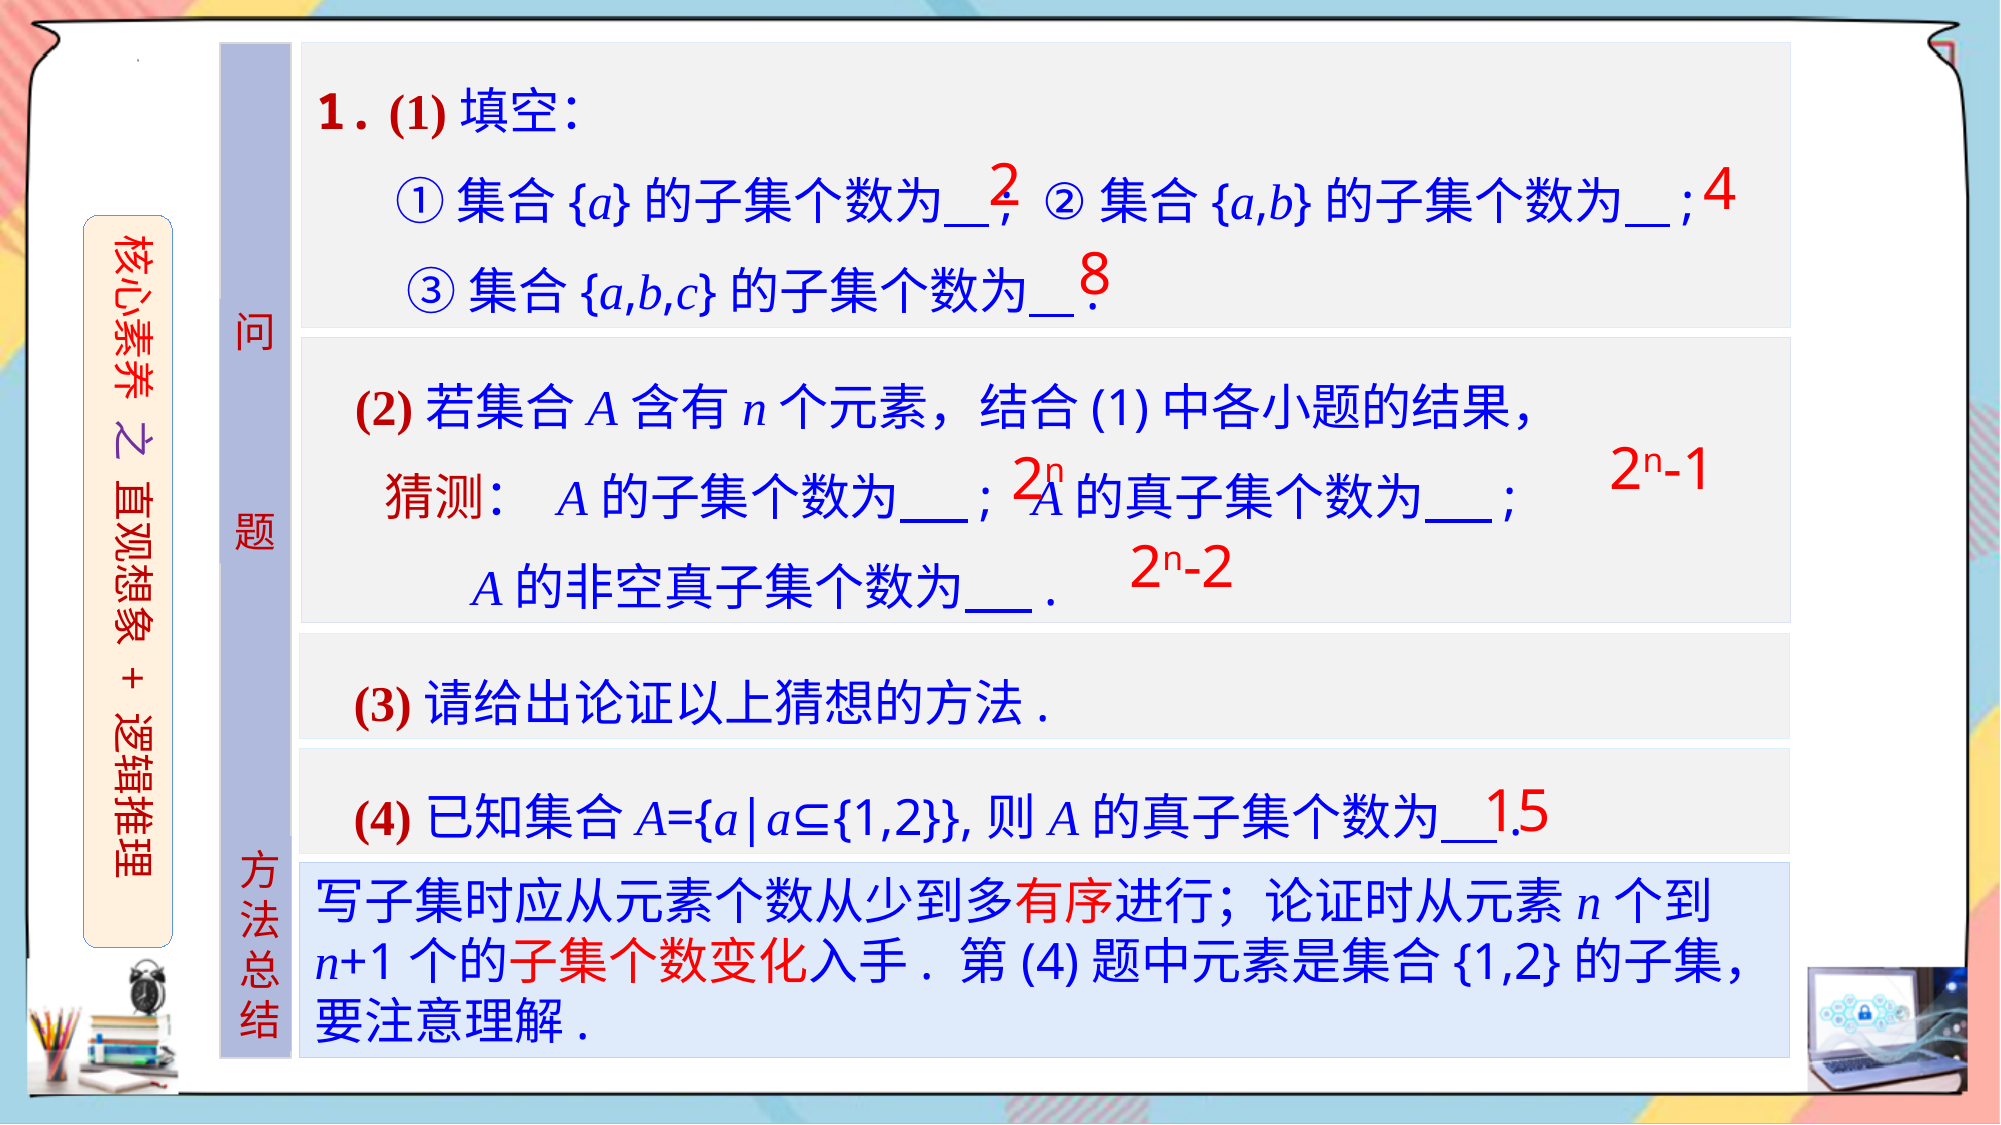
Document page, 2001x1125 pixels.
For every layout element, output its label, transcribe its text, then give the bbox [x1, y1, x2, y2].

text_box 2n-2 [1114, 521, 1302, 607]
text_box 15 [1469, 765, 1606, 850]
picture [0, 0, 2001, 1125]
text_box (4)已知集合A={a|a⊆{1,2}},则A的真子集个数为 . [299, 748, 1790, 854]
text_box 方法总结 [224, 836, 292, 1052]
text_box (3)请给出论证以上猜想的方法. [299, 633, 1790, 739]
text_box 核心素养 之 直观想象 + 逻辑推理 [83, 215, 173, 948]
text_box 1. (1)填空： ①集合{a}的子集个数为 ; ②集合{a,b}的子集个数为 ; ③集合{a,b,c}的子集个数为 . [301, 42, 1791, 328]
text_box [219, 42, 292, 1058]
text_box 问 题 [219, 298, 289, 564]
text_box 写子集时应从元素个数从少到多有序进行；论证时从元素n个到n+1个的子集个数变化入手. 第(4)题中元素是集合{1,2}的子集，要注意理解. [299, 862, 1790, 1058]
text_box 8 [1063, 229, 1133, 315]
text_box 2n [996, 434, 1133, 519]
text_box 4 [1689, 143, 1759, 229]
text_box 2 [973, 139, 1043, 225]
text_box (2)若集合A含有n个元素，结合(1)中各小题的结果， 猜测： A的子集个数为 ; A的真子集个数为 ; A的非空真子集个数为 . [301, 337, 1791, 623]
text_box 2n-1 [1594, 424, 1775, 509]
